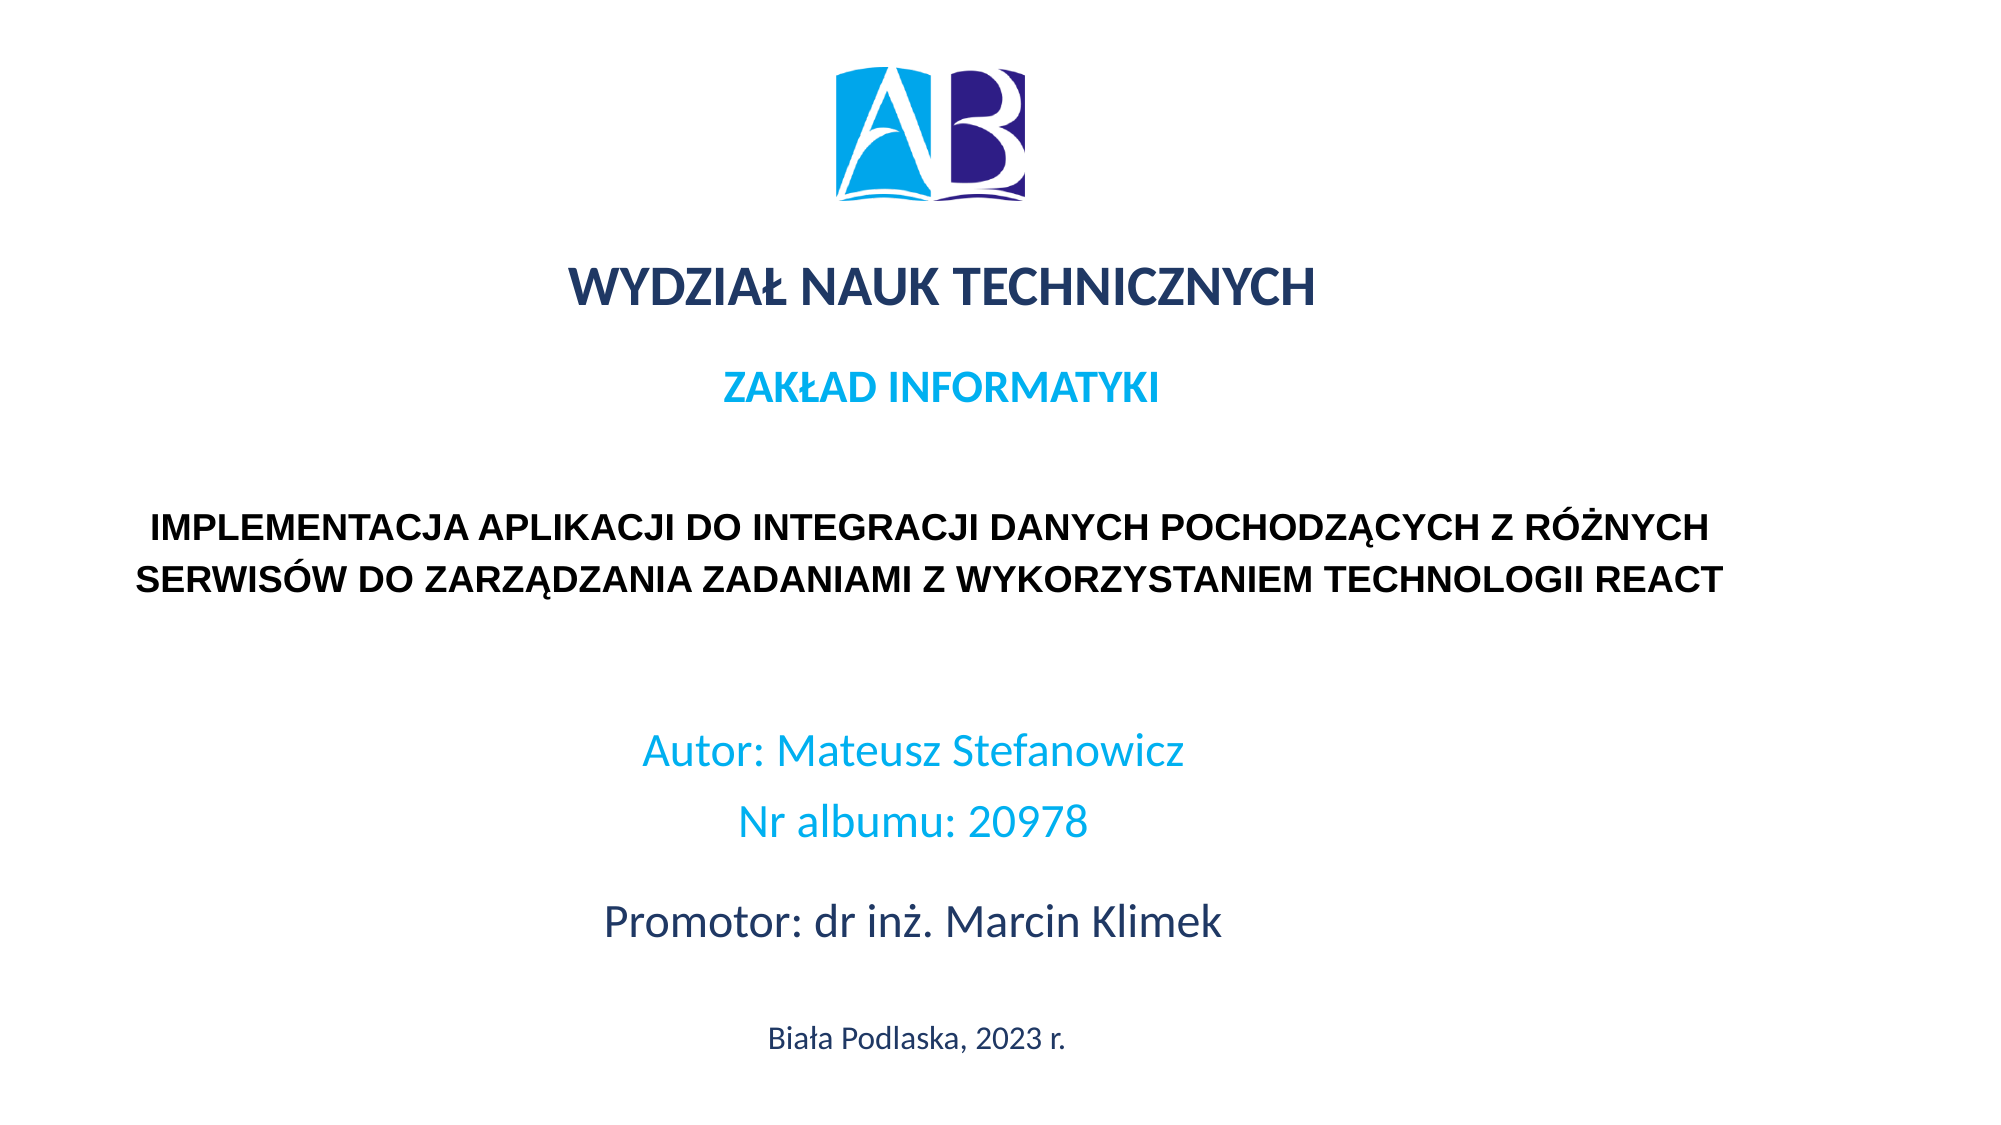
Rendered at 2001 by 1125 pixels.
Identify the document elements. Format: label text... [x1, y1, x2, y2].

text_box Biała Podlaska, 2023 r. [471, 1013, 1365, 1086]
picture [836, 67, 867, 75]
text_box WYDZIAŁ NAUK TECHNICZNYCH ZAKŁAD INFORMATYKI [113, 190, 1771, 419]
title IMPLEMENTACJA APLIKACJI DO INTEGRACJI DANYCH POCHODZĄCYCH Z RÓŻNYCH SERWISÓW DO ZARZĄDZANIA ZADANIAMI Z WYKORZYSTANIEM TECHNOLOGII REACT [101, 502, 1759, 689]
subtitle Autor: Mateusz Stefanowicz Nr albumu: 20978 Promotor: dr inż. Marcin Klimek [471, 717, 1357, 957]
picture [836, 67, 1025, 201]
